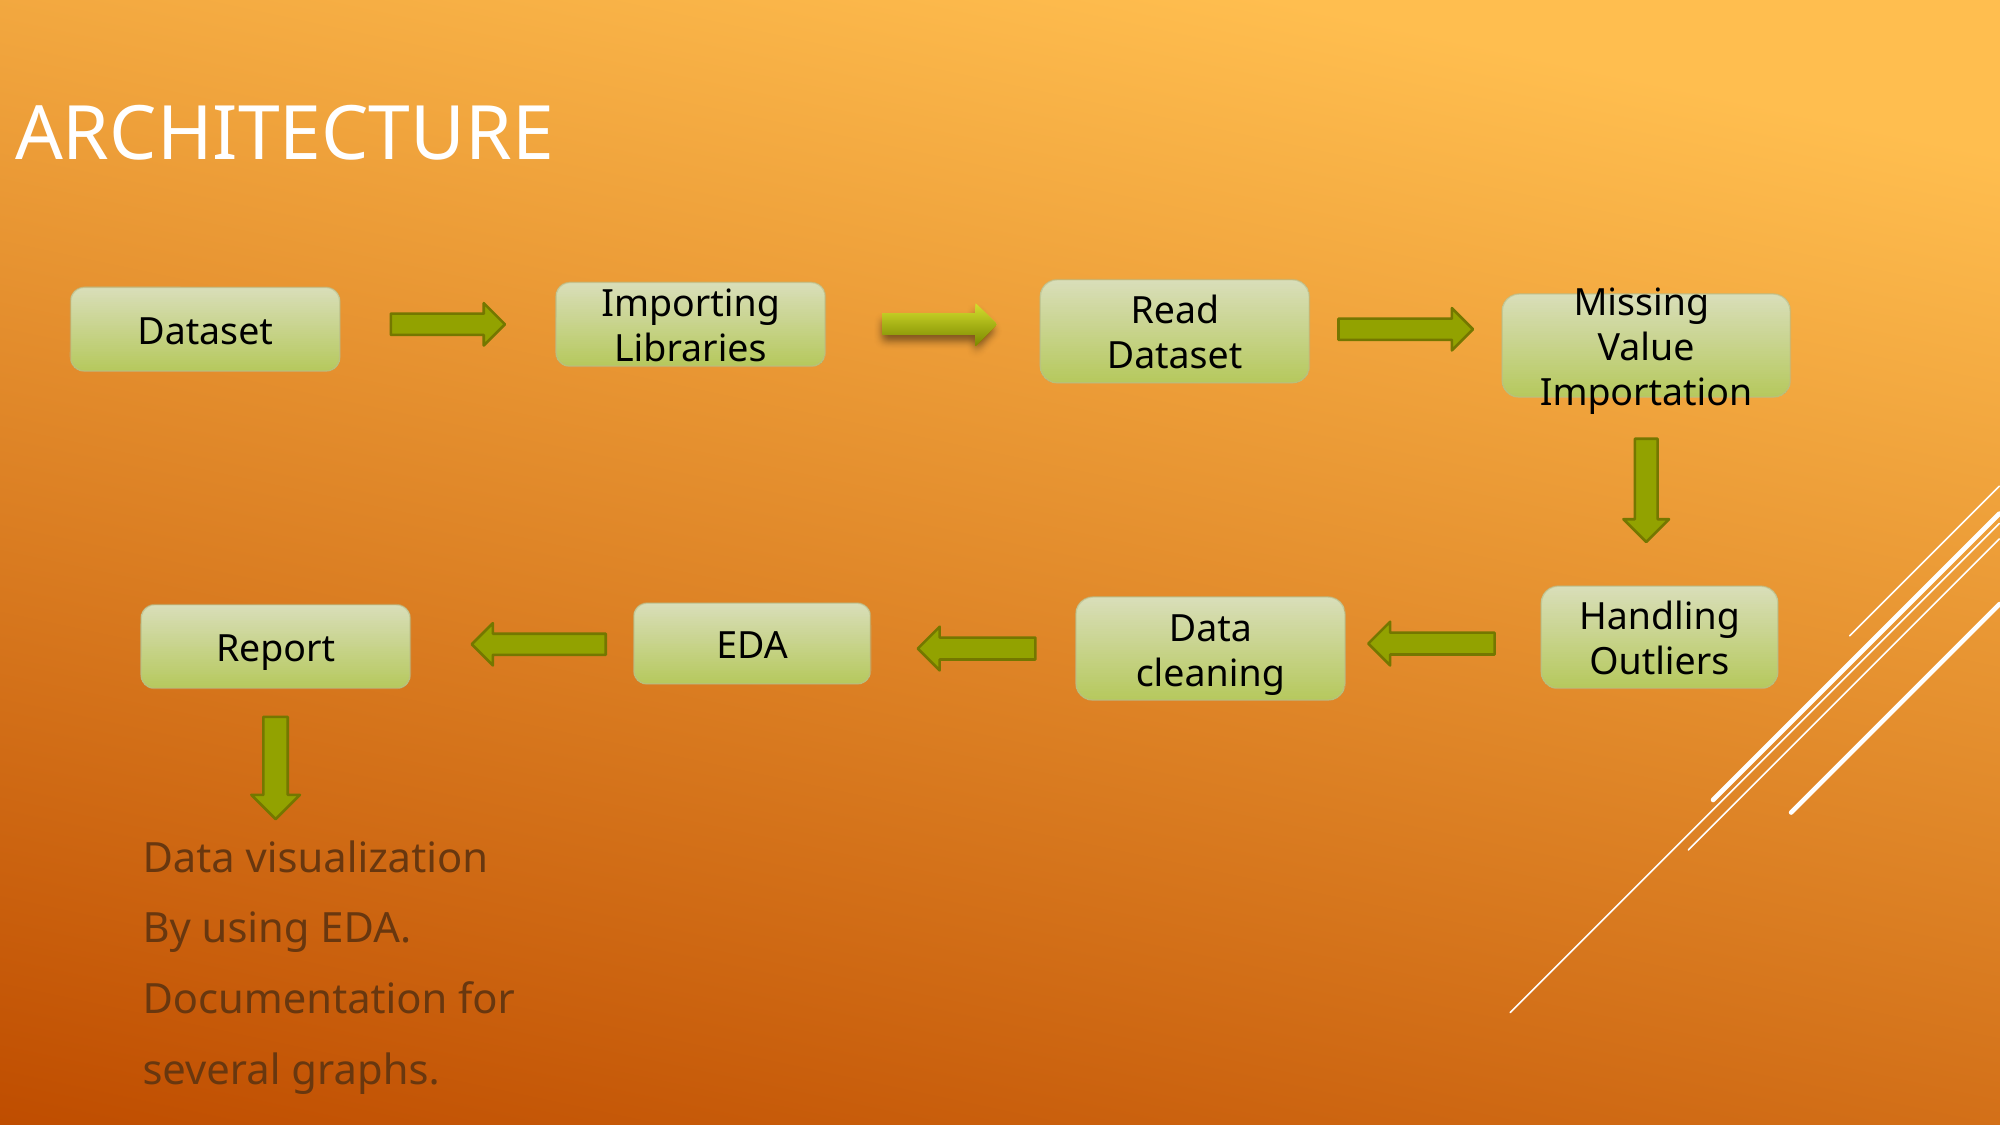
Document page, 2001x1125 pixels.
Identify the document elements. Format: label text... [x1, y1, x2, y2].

list Data visualization By using EDA. Documentation for several graphs. [121, 825, 671, 1098]
title Architecture [0, 52, 655, 208]
text_box [389, 301, 506, 347]
text_box [1367, 620, 1496, 667]
text_box Data cleaning [1075, 596, 1346, 701]
text_box [1622, 437, 1671, 543]
text_box Handling Outliers [1540, 585, 1779, 690]
text_box [250, 715, 302, 821]
text_box Importing Libraries [555, 281, 827, 368]
text_box [470, 622, 608, 667]
text_box [916, 625, 1037, 672]
text_box Report [140, 603, 412, 690]
text_box [882, 303, 997, 346]
text_box [1337, 306, 1474, 352]
text_box EDA [633, 602, 872, 685]
text_box Dataset [69, 286, 341, 372]
text_box Missing Value Importation [1501, 293, 1792, 398]
text_box Read Dataset [1039, 278, 1311, 384]
